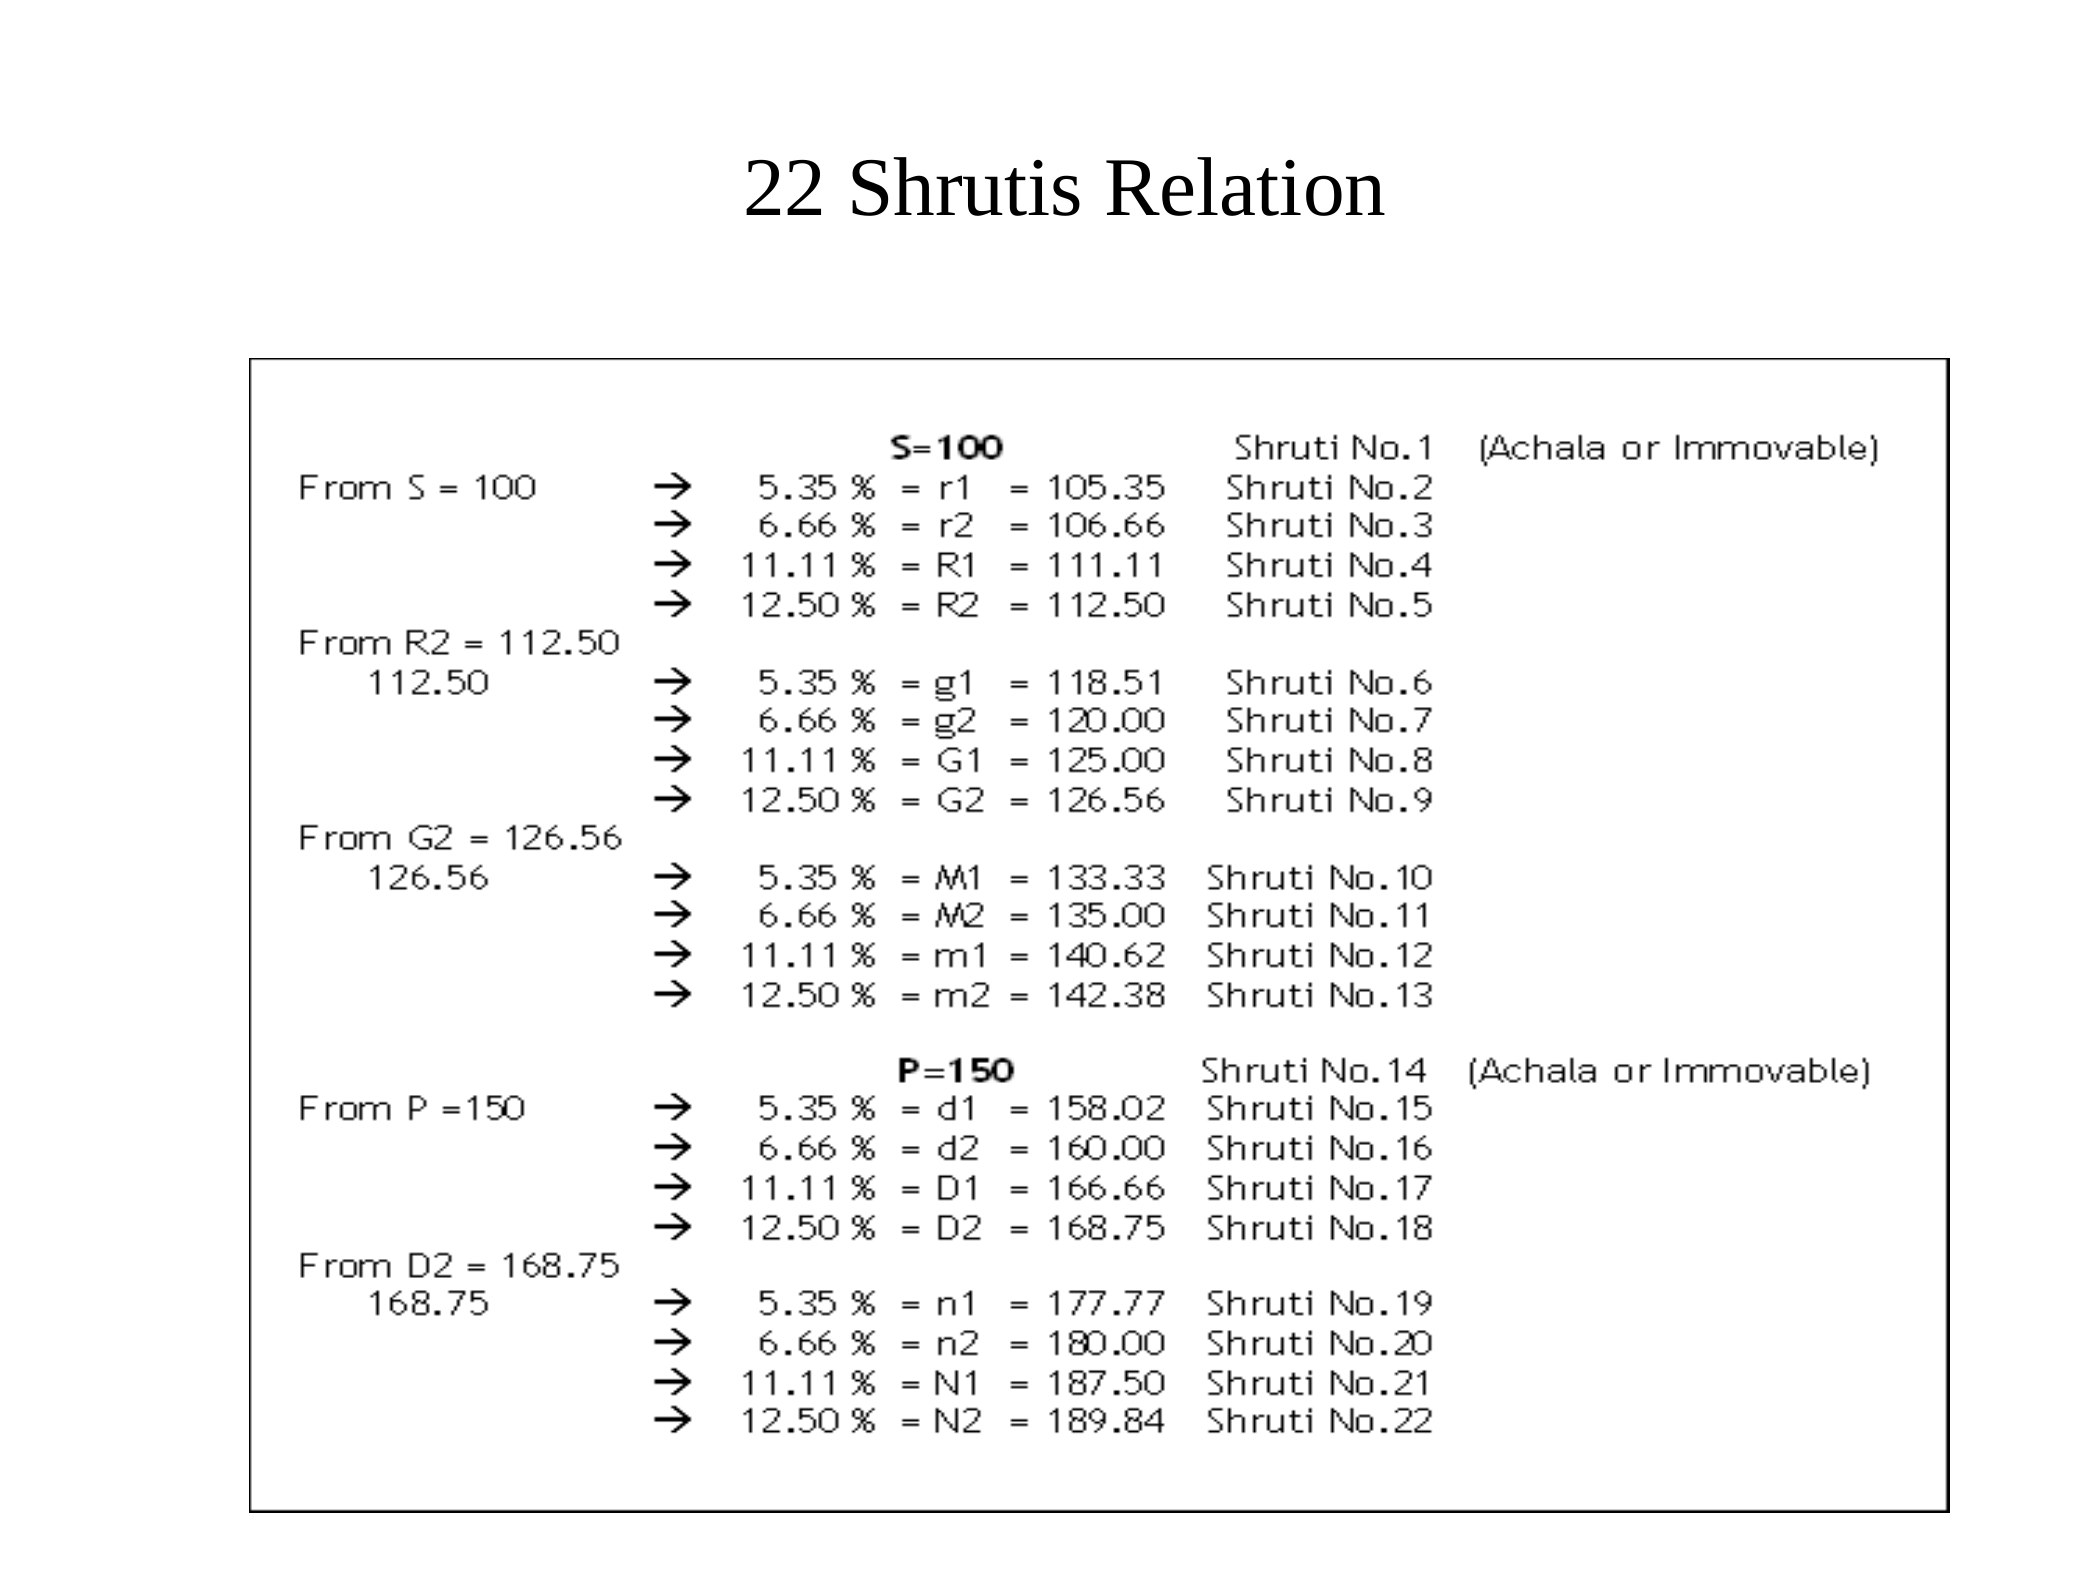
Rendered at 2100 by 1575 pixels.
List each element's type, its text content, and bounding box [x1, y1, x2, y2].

picture [249, 358, 1951, 1513]
text_box 22 Shrutis Relation [500, 125, 1825, 240]
